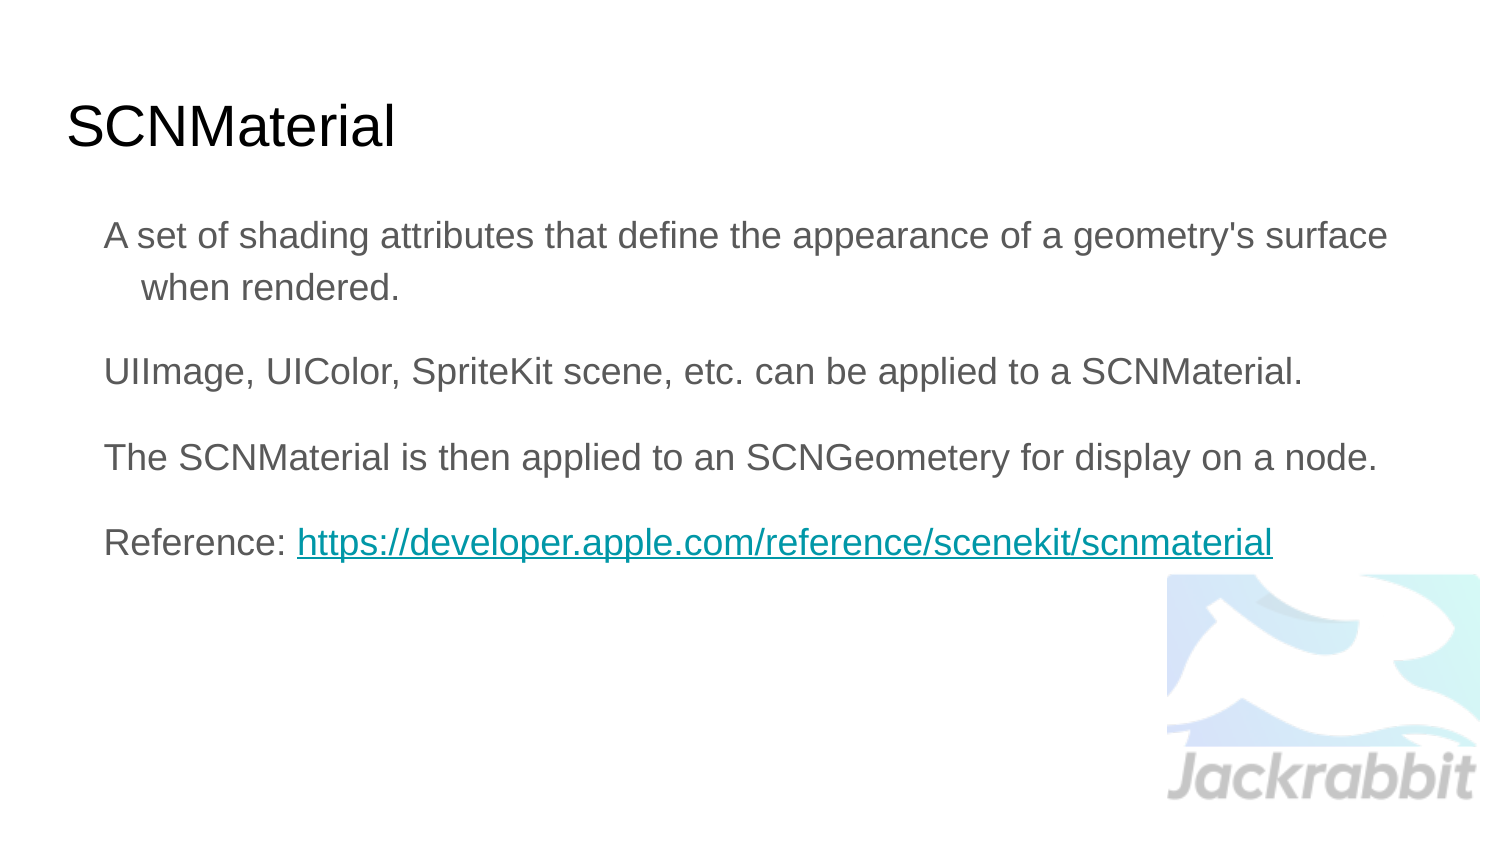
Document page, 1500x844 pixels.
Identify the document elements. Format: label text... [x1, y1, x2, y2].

list A set of shading attributes that define the appearance of a geometry's surface when rendered. UIImage, UIColor, SpriteKit scene, etc. can be applied to a SCNMaterial. The SCNMaterial is then applied to an SCNGeometery for display on a node. Reference: https://developer.apple.com/reference/scenekit/scnmaterial [51, 189, 1449, 750]
title SCNMaterial [51, 72, 1449, 167]
